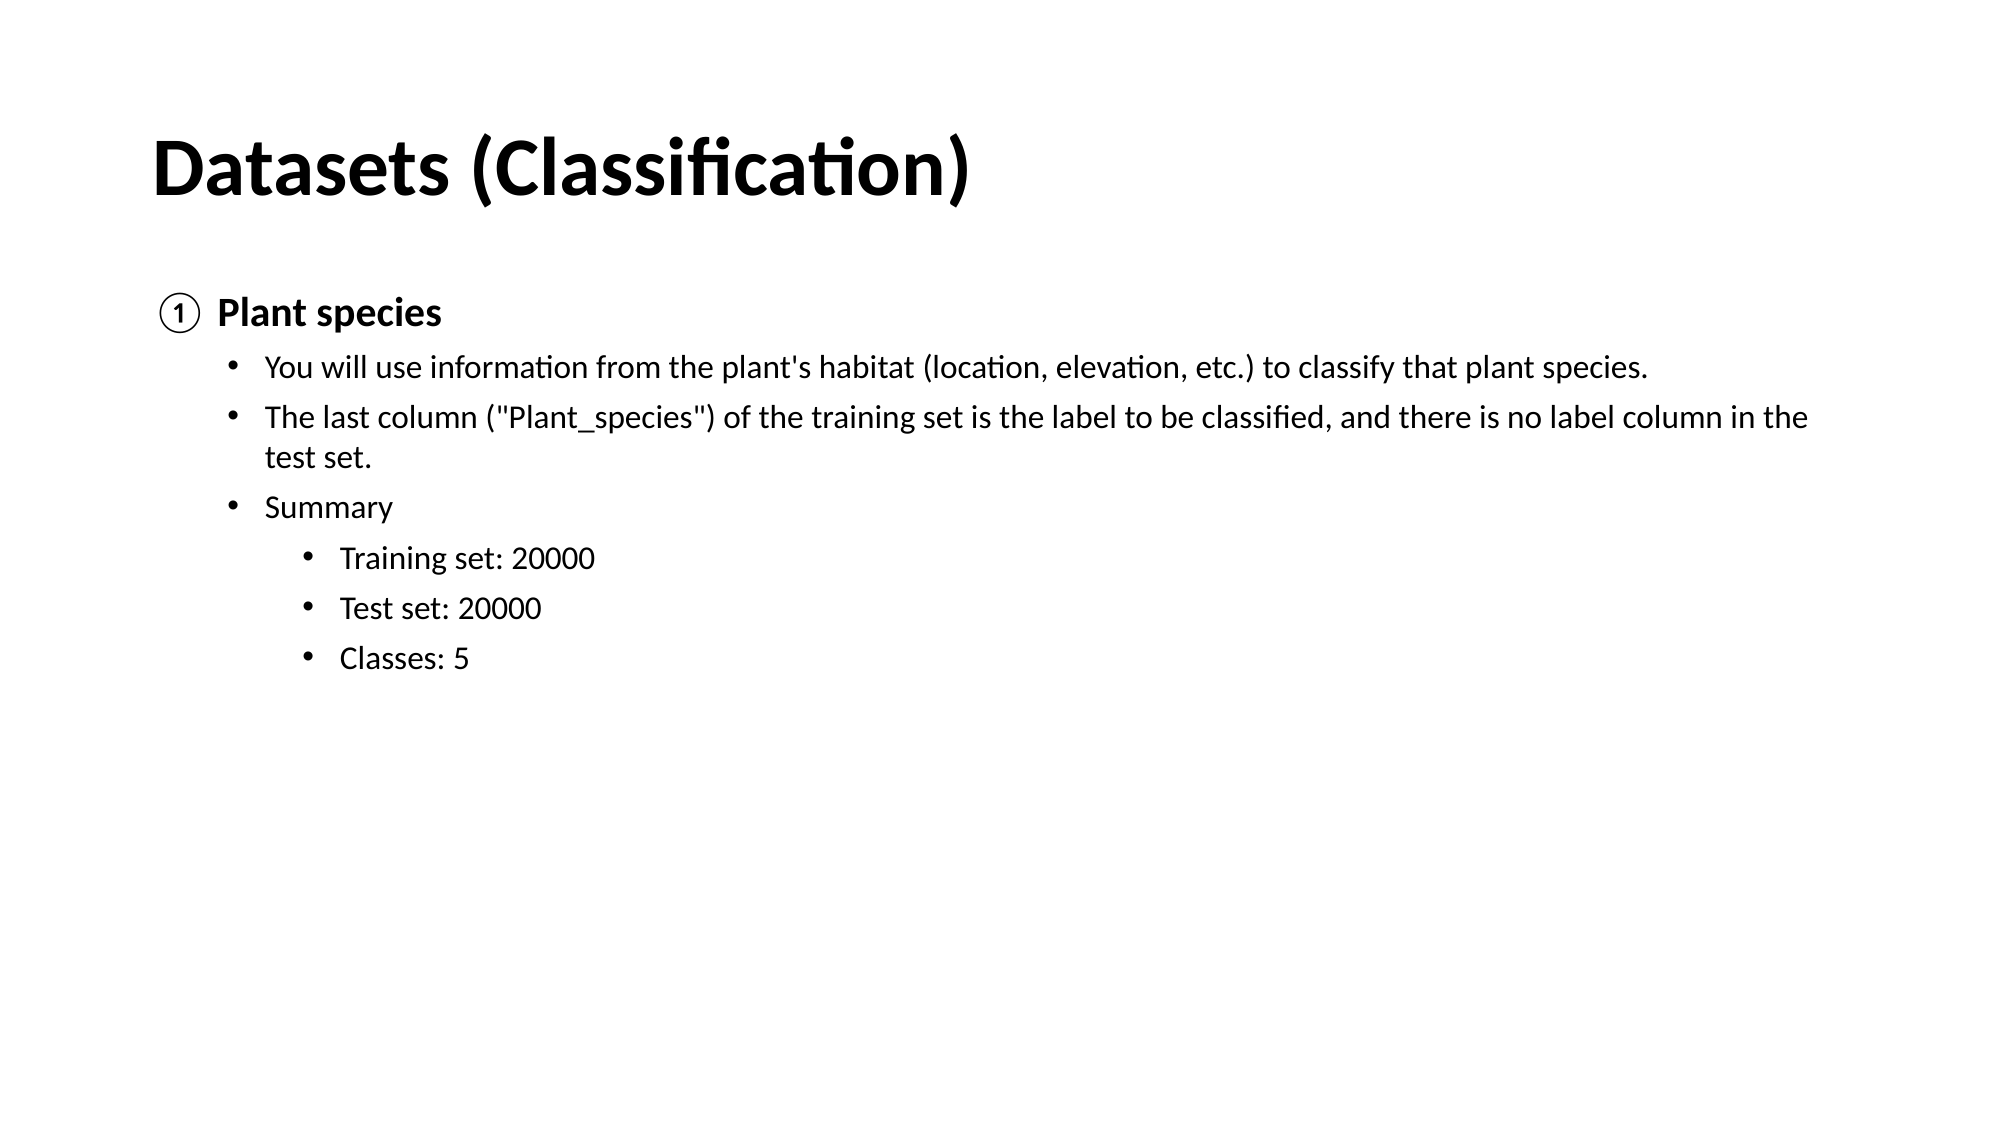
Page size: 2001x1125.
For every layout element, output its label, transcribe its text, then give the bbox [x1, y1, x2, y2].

title Datasets (Classification) [137, 59, 1863, 277]
list ① Plant species You will use information from the plant's habitat (location, elevation, etc.) to classify that plant species. The last column ("Plant_species") of the training set is the label to be classified, and there is no label column in the test set. Summary Training set: 20000 Test set: 20000 Classes: 5 [137, 277, 1863, 992]
